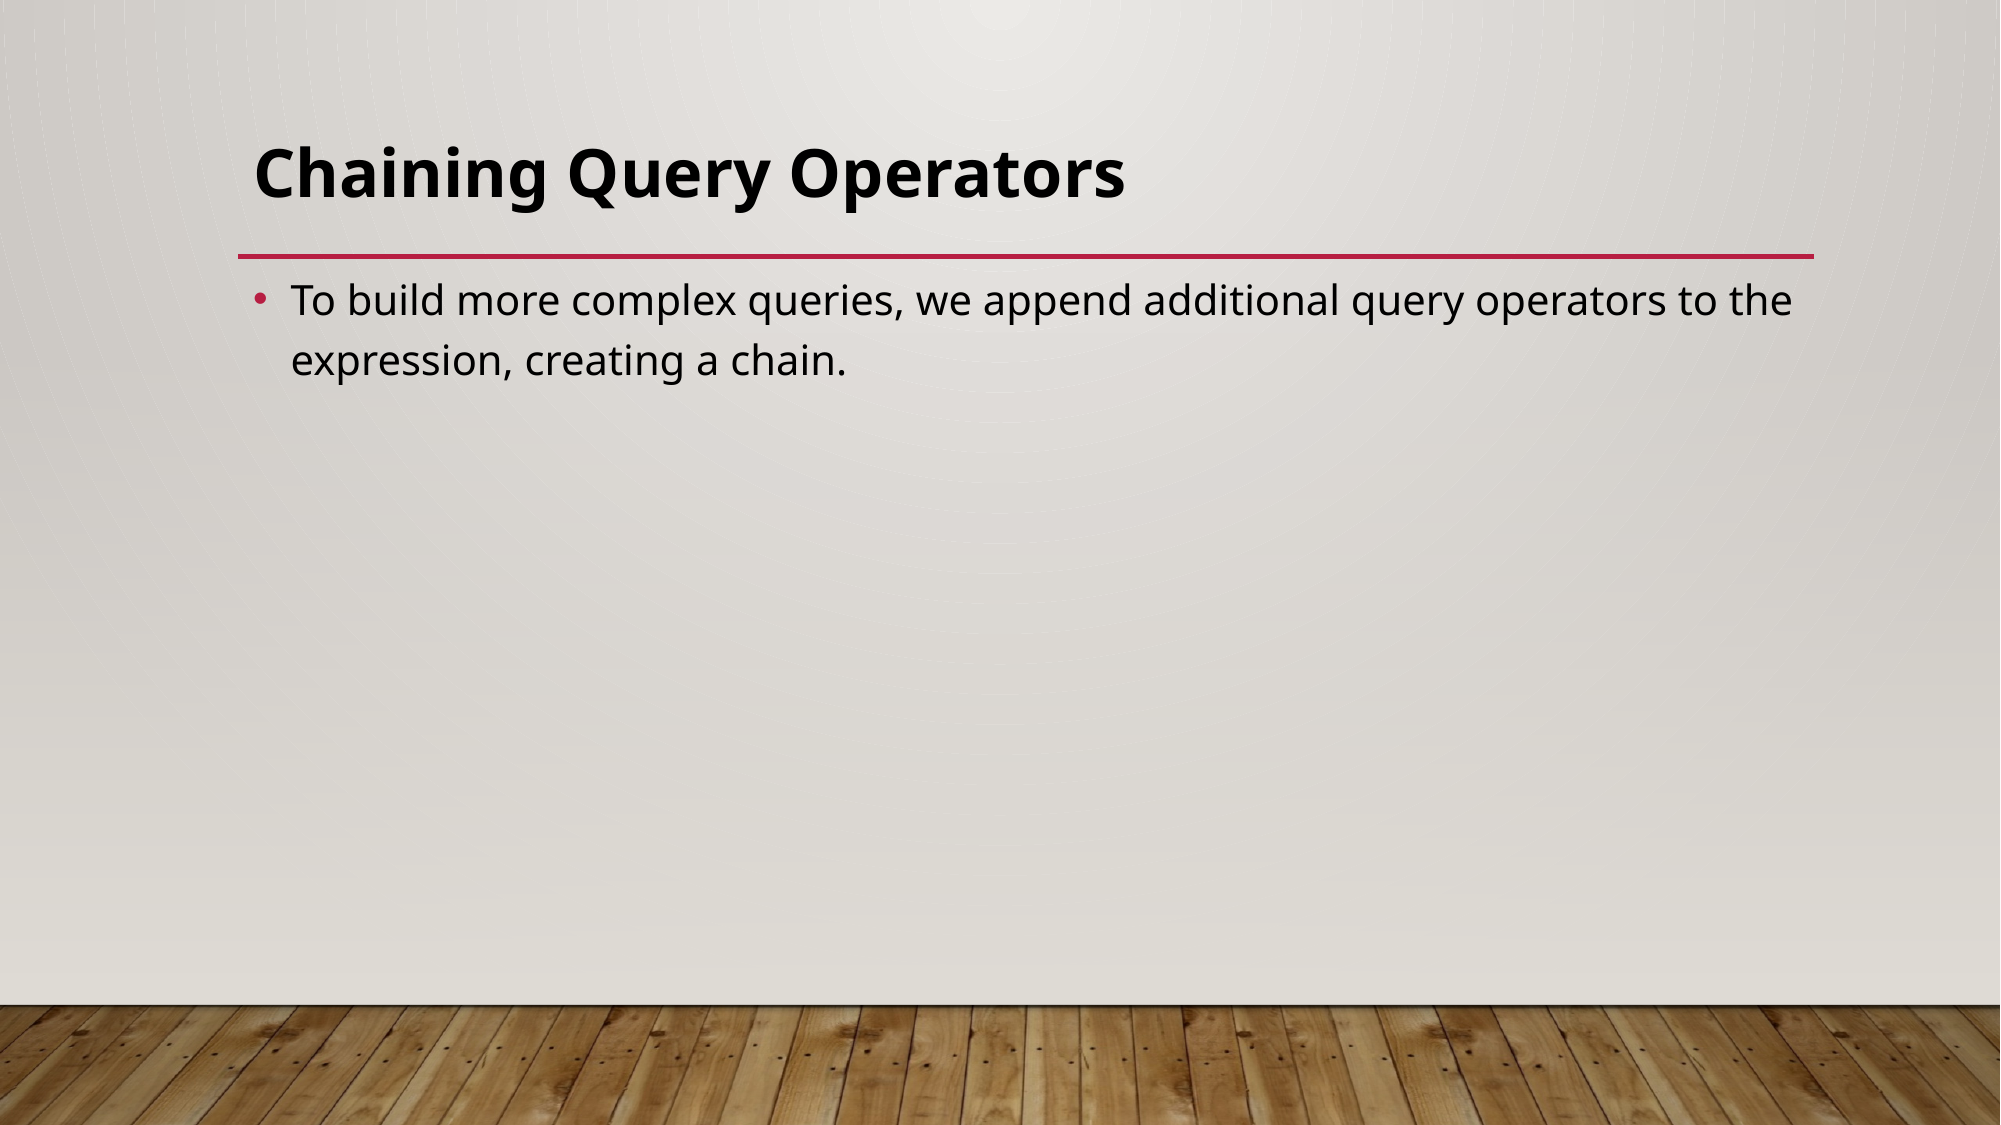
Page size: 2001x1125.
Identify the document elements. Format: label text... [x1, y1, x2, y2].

title Chaining Query Operators [238, 131, 1814, 256]
picture [0, 1005, 2000, 1125]
list To build more complex queries, we append additional query operators to the expression, creating a chain. [238, 256, 1814, 1006]
